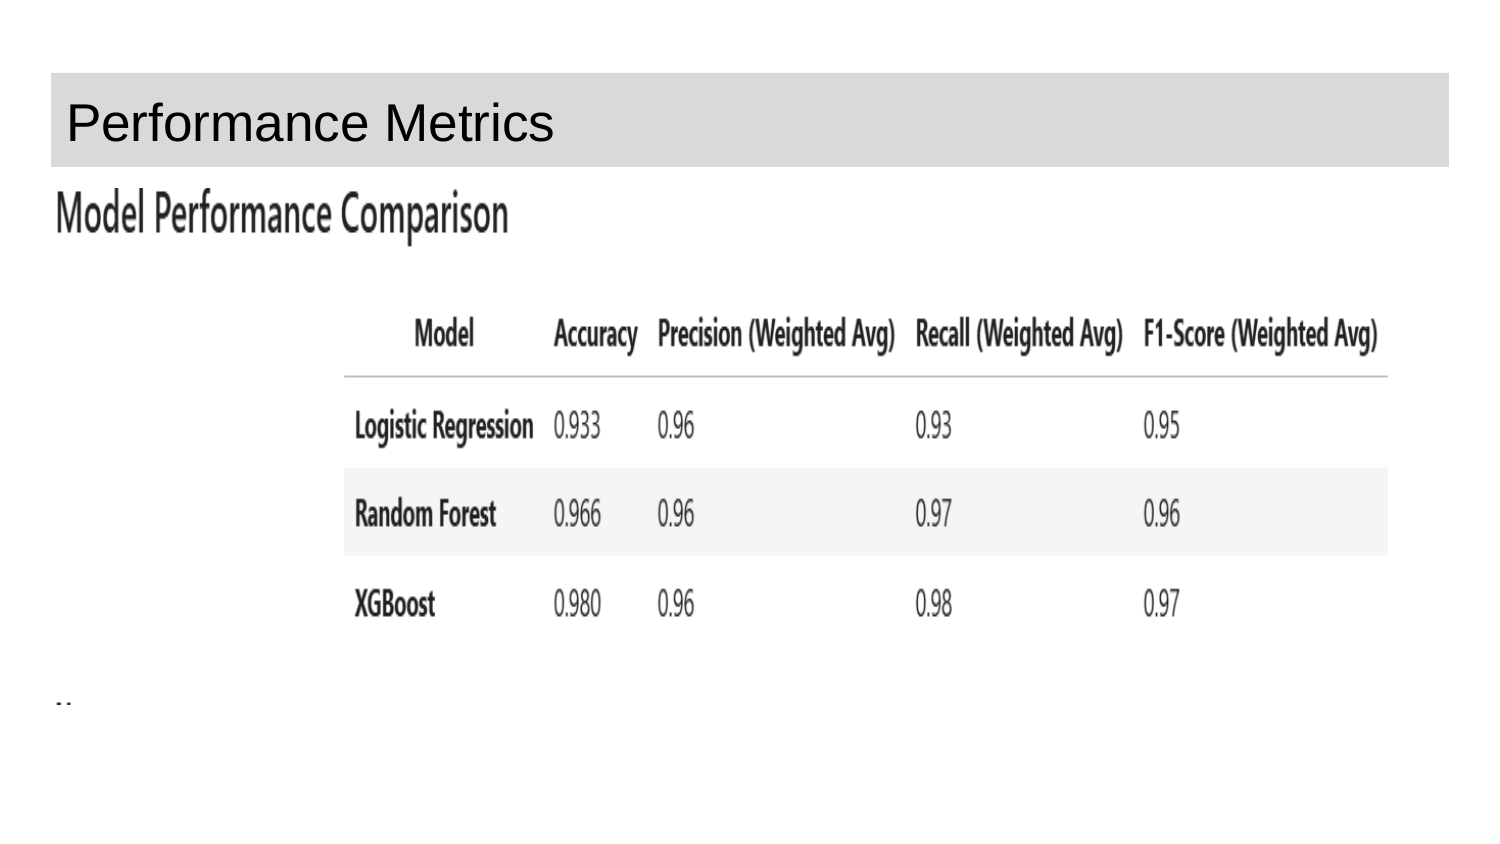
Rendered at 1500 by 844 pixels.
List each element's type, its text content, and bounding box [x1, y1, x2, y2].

picture [50, 188, 1450, 705]
title Performance Metrics [51, 72, 1449, 167]
